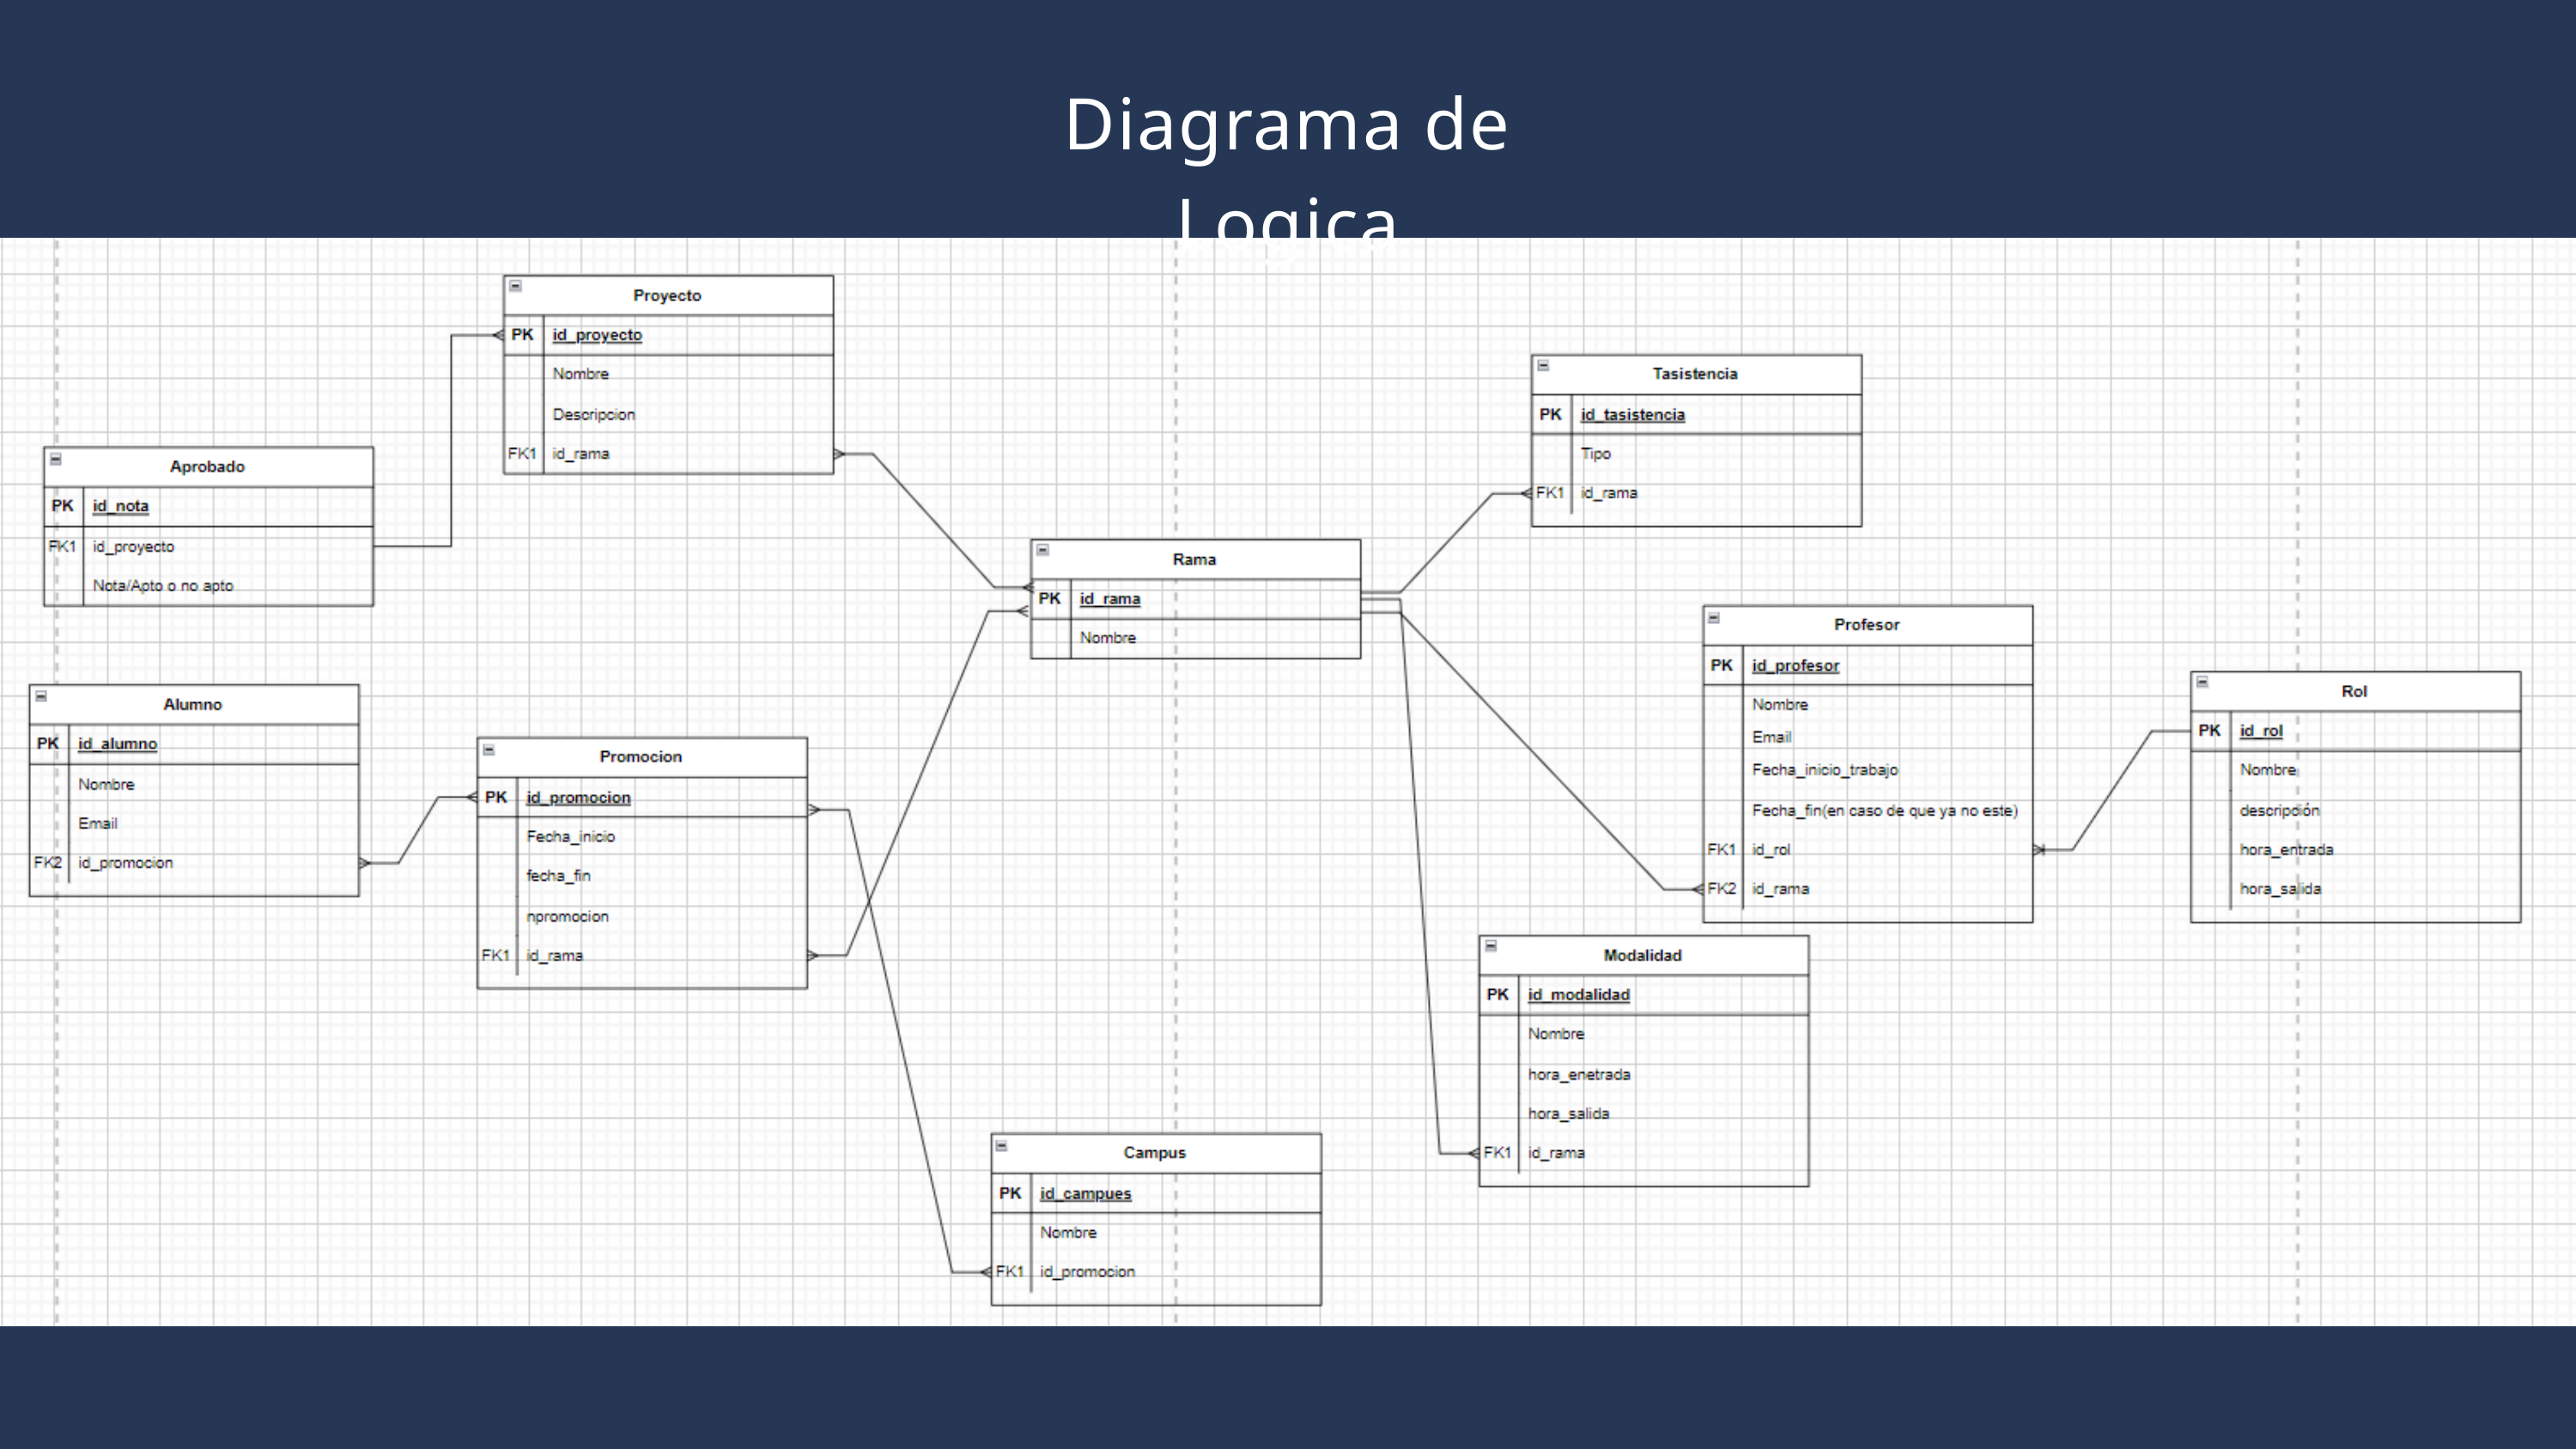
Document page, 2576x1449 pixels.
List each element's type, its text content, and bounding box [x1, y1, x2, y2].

text_box [0, 238, 2576, 1326]
text_box Diagrama de Logica [962, 64, 1613, 264]
